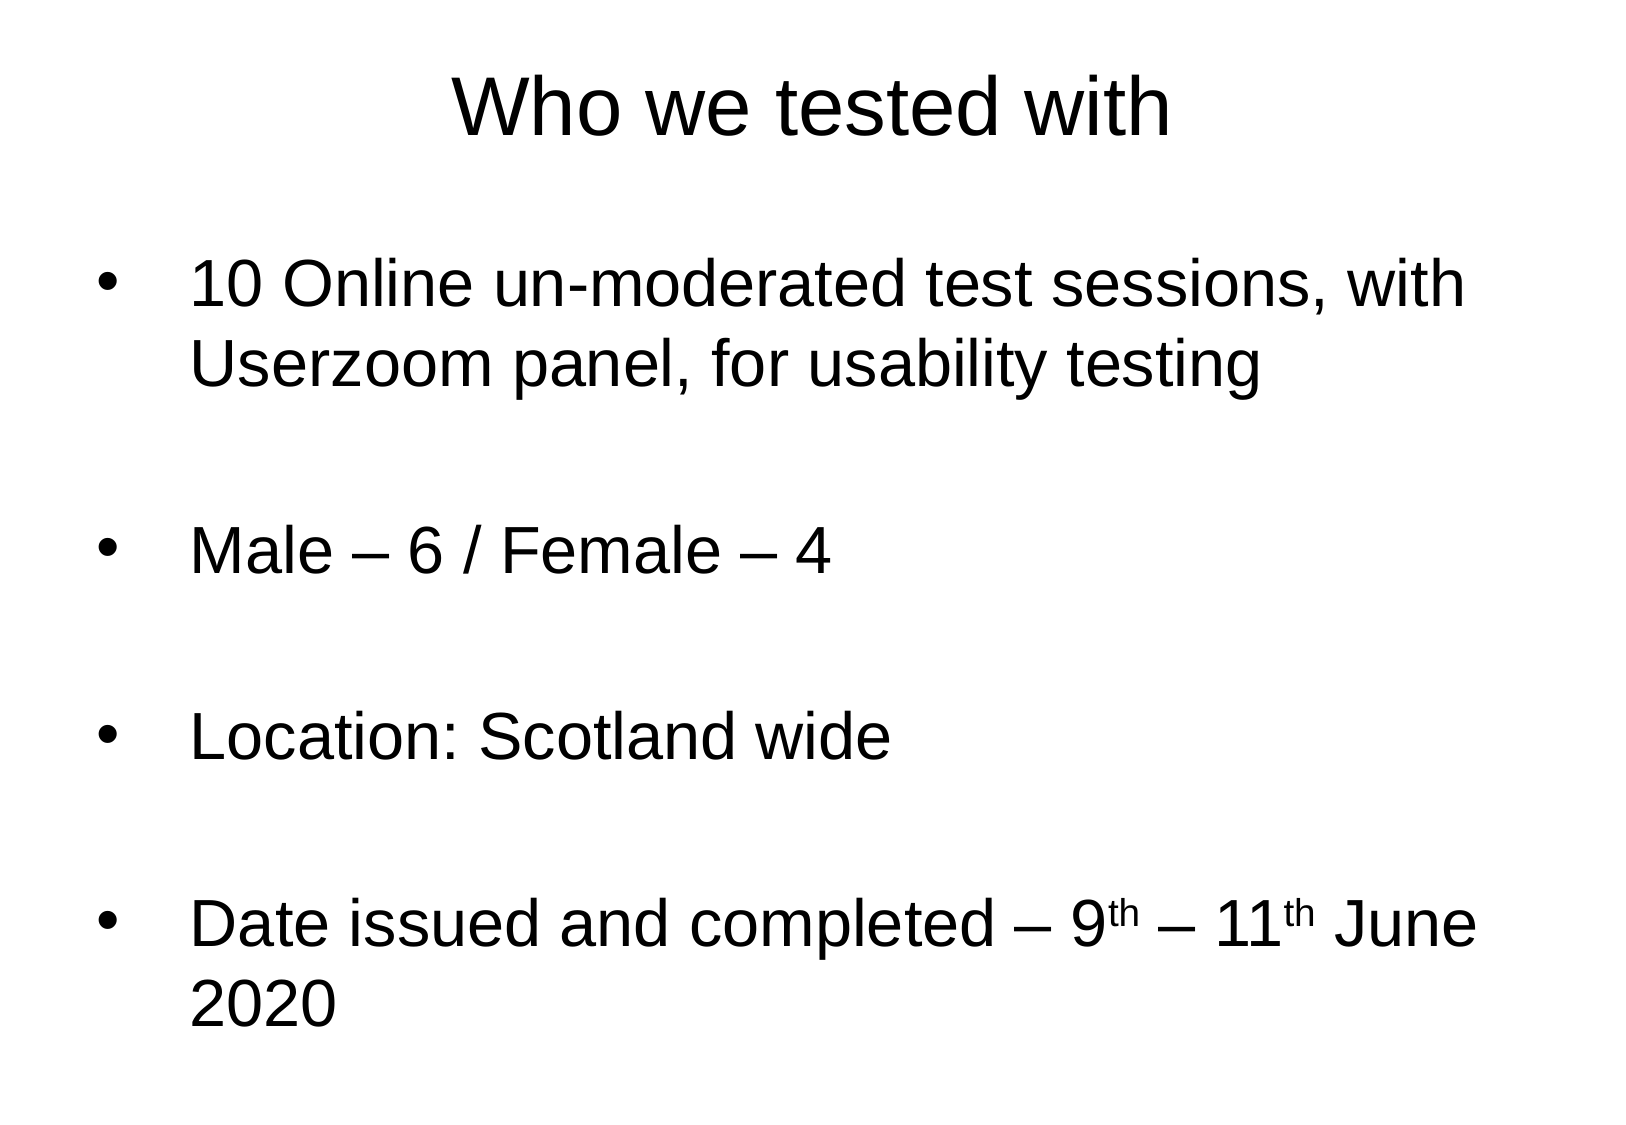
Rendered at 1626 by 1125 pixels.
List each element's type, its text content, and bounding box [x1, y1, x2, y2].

title Who we tested with [81, 45, 1544, 232]
list 10 Online un-moderated test sessions, with Userzoom panel, for usability testing Male – 6 / Female – 4 Location: Scotland wide Date issued and completed – 9th – 11th June 2020 [81, 232, 1544, 1080]
